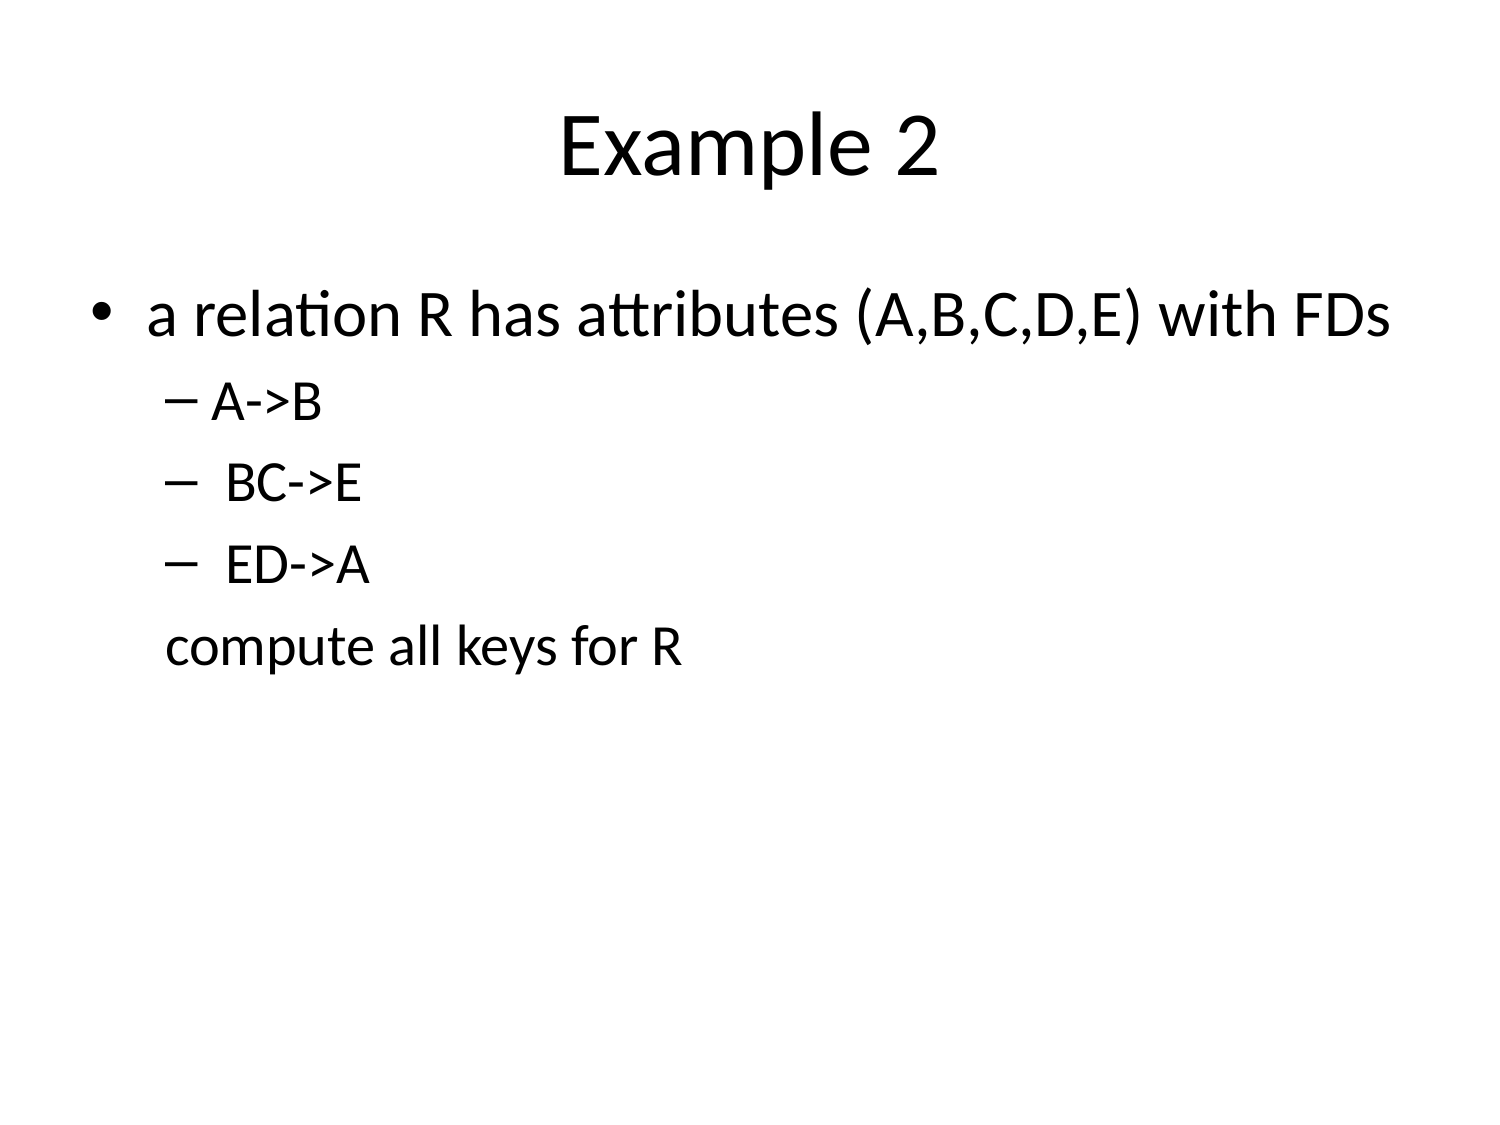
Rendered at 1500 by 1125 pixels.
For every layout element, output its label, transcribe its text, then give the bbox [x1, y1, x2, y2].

title Example 2 [75, 45, 1425, 233]
list a relation R has attributes (A,B,C,D,E) with FDs A->B BC->E ED->A compute all keys for R [75, 262, 1425, 1005]
